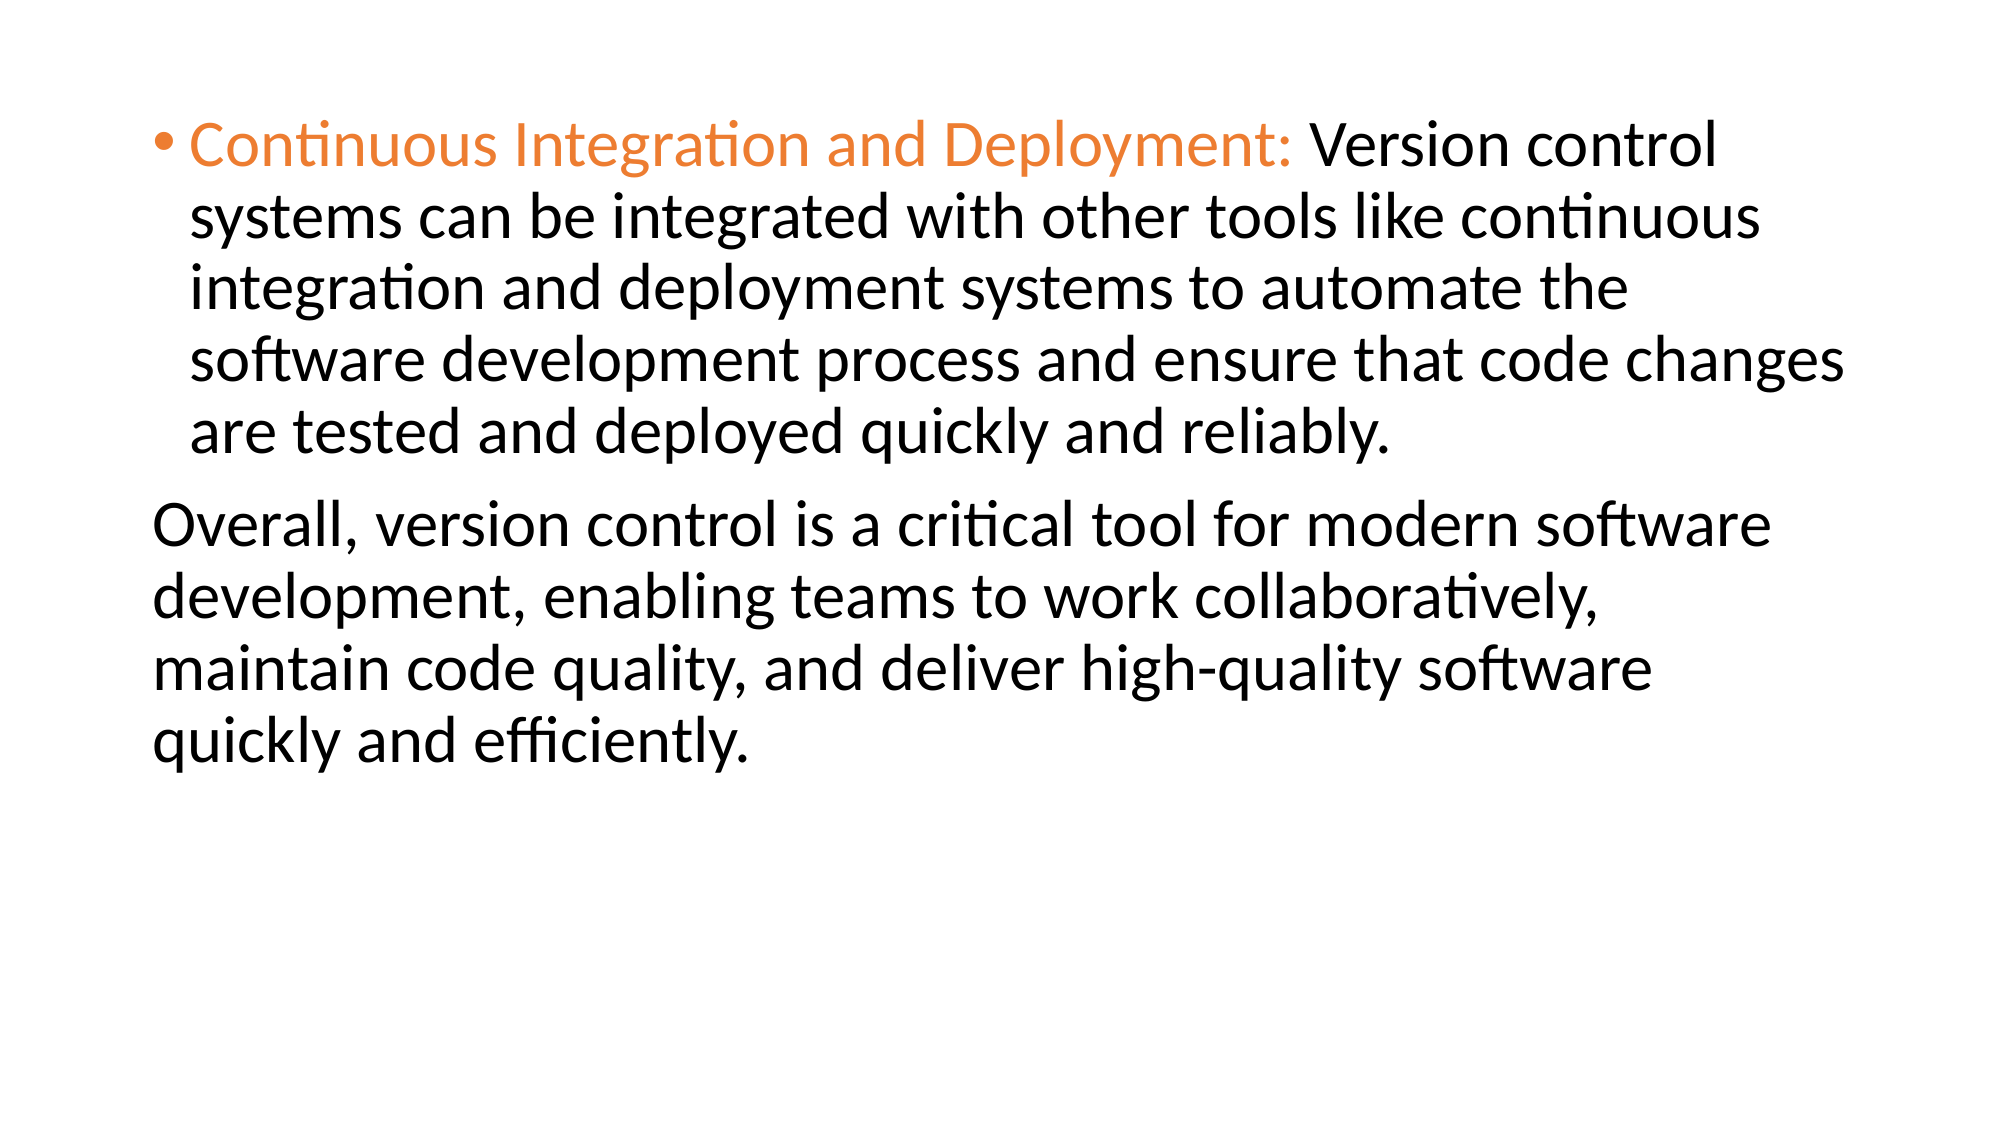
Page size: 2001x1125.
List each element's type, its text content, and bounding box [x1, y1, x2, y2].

list Continuous Integration and Deployment: Version control systems can be integrated with other tools like continuous integration and deployment systems to automate the software development process and ensure that code changes are tested and deployed quickly and reliably. Overall, version control is a critical tool for modern software development, enabling teams to work collaboratively, maintain code quality, and deliver high-quality software quickly and efficiently. [137, 101, 1863, 1014]
